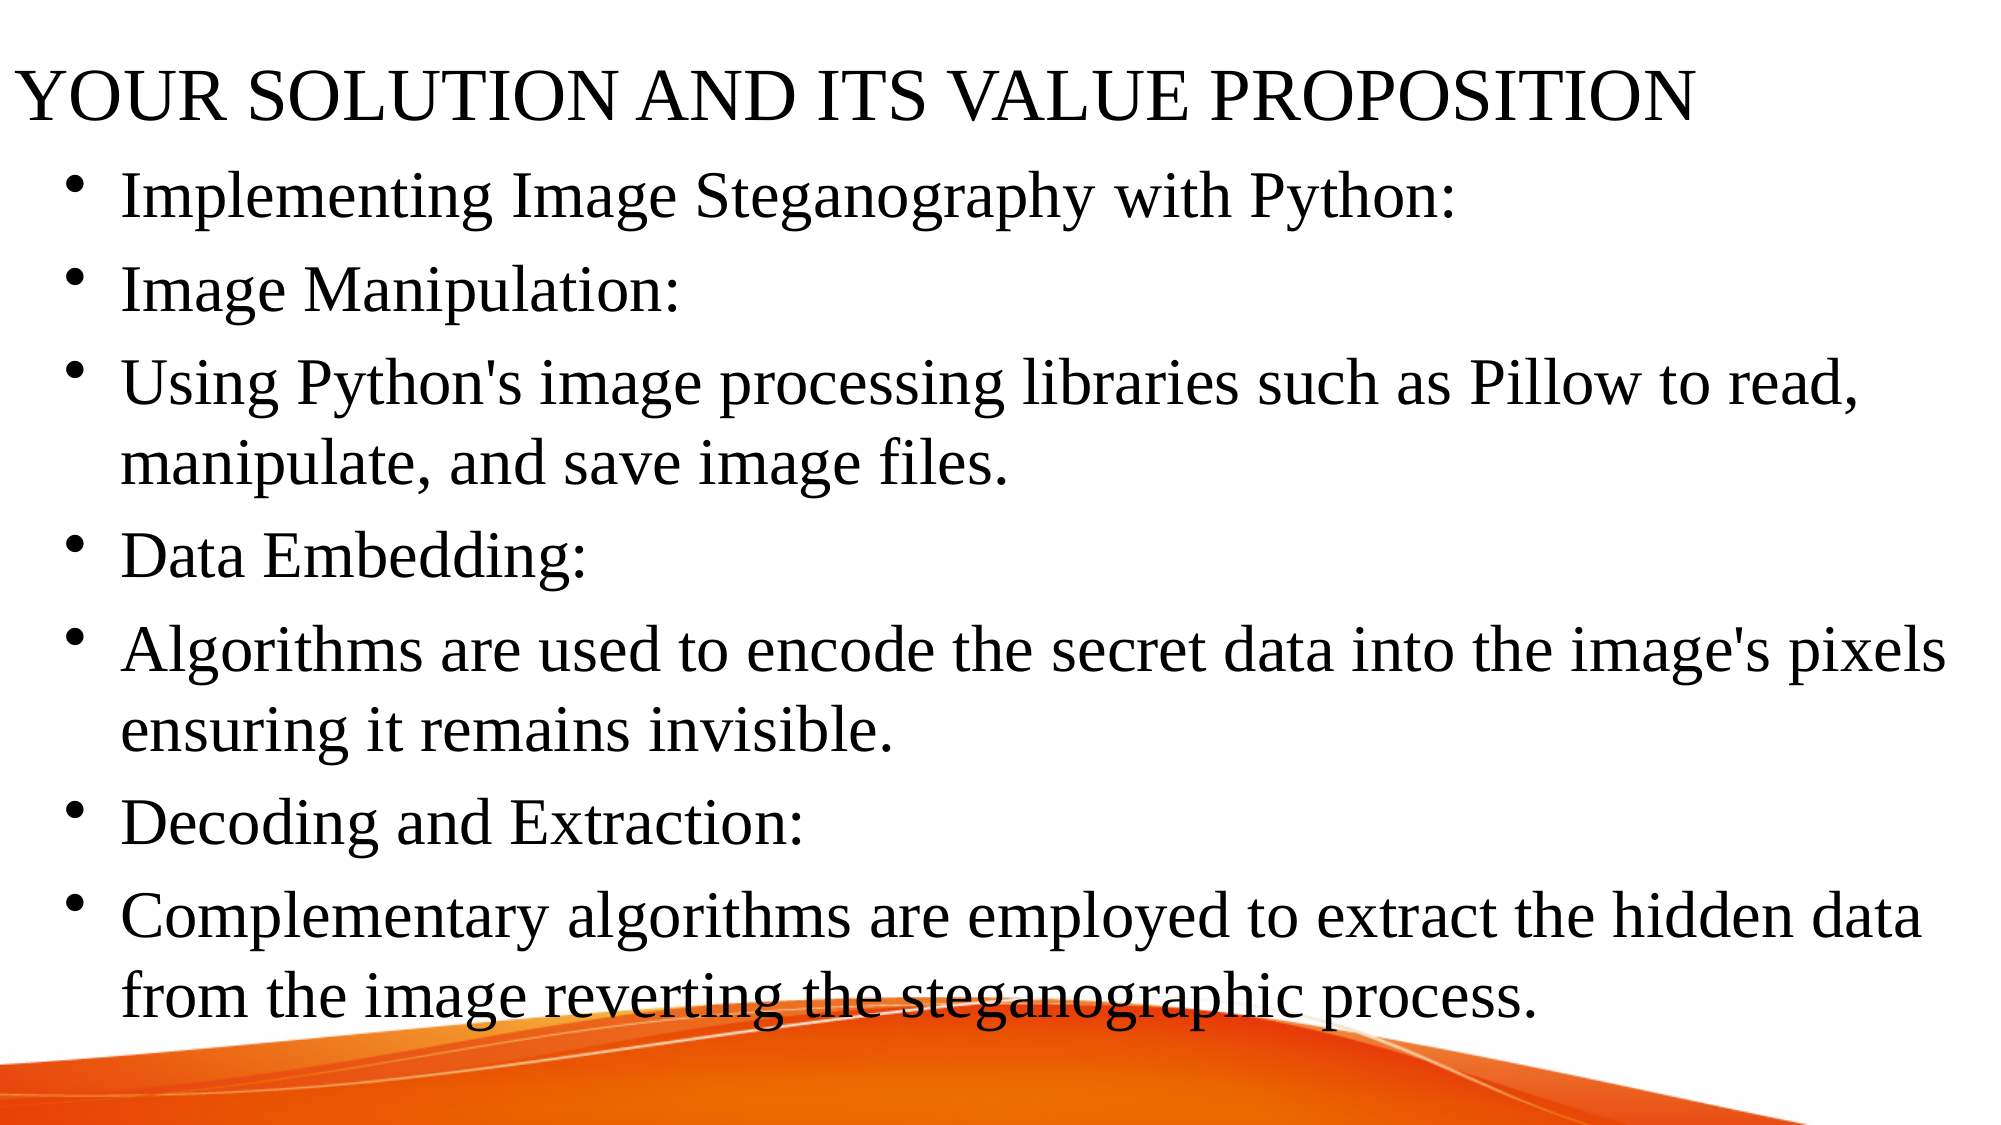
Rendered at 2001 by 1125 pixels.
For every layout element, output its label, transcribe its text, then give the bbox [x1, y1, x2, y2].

text_box [139, 219, 806, 281]
title YOUR SOLUTION AND ITS VALUE PROPOSITION [0, 0, 1890, 107]
list Implementing Image Steganography with Python: Image Manipulation: Using Python's image processing libraries such as Pillow to read, manipulate, and save image files. Data Embedding: Algorithms are used to encode the secret data into the image's pixels ensuring it remains invisible. Decoding and Extraction: Complementary algorithms are employed to extract the hidden data from the image reverting the steganographic process. [48, 143, 2000, 563]
picture [0, 0, 2000, 1125]
